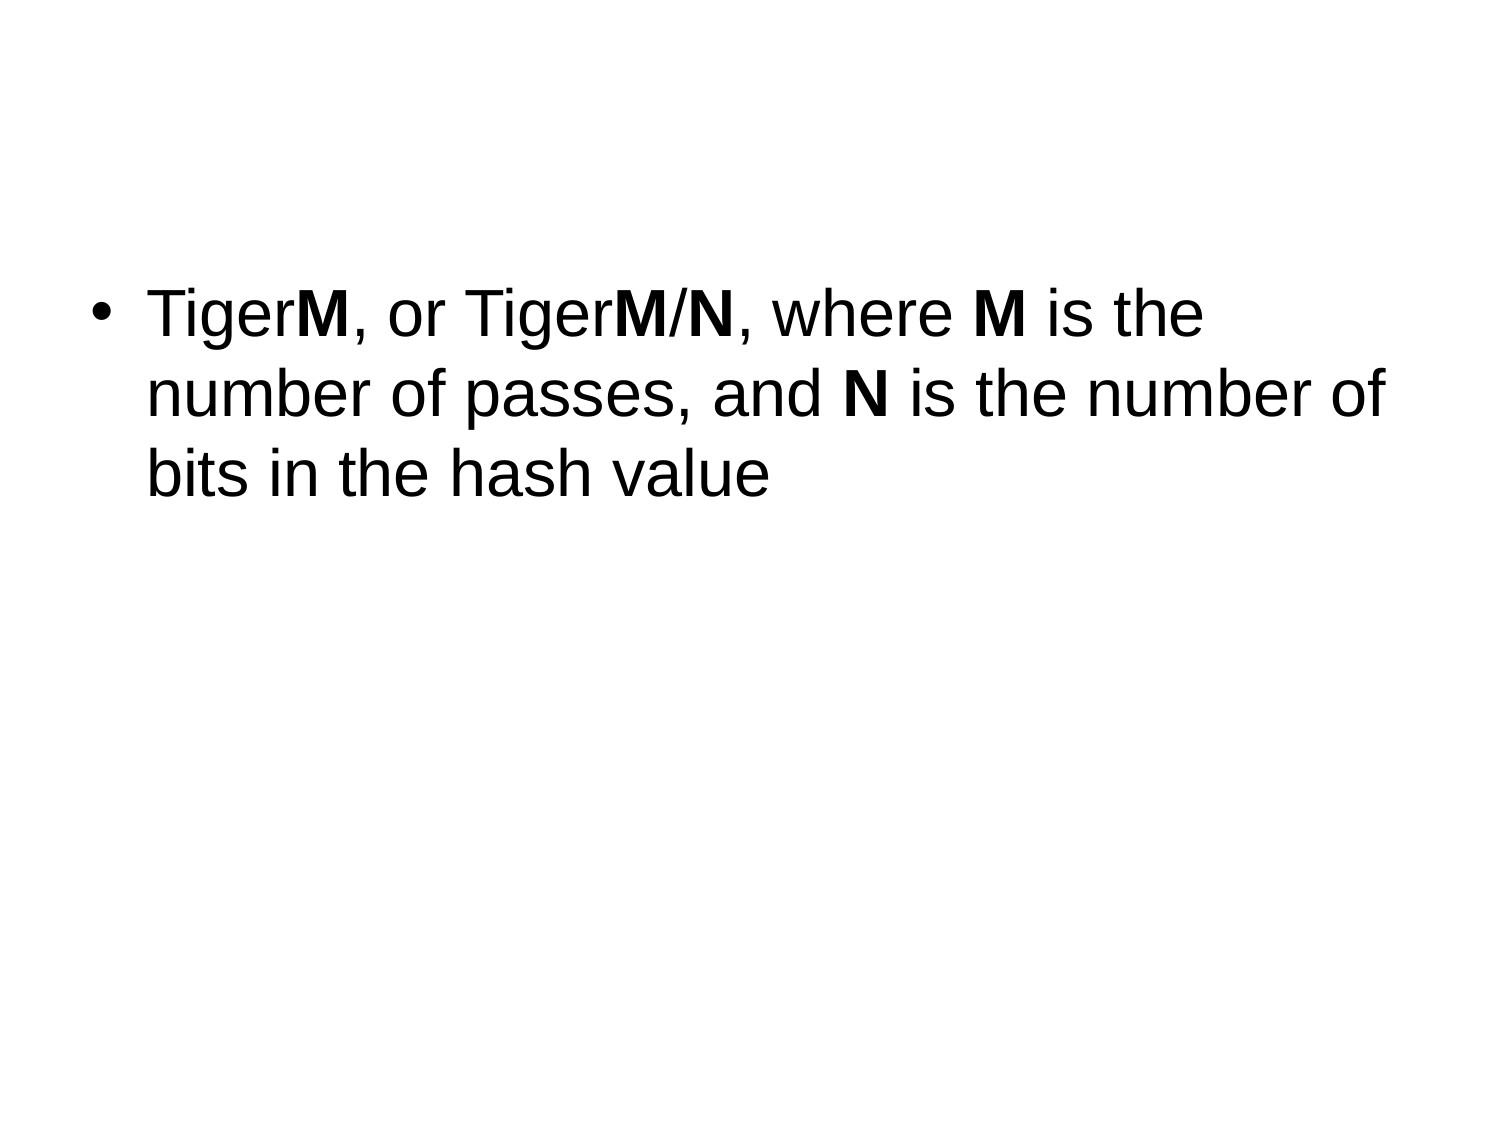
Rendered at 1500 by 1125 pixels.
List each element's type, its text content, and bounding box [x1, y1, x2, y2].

list TigerM, or TigerM/N, where M is the number of passes, and N is the number of bits in the hash value [75, 262, 1425, 1005]
